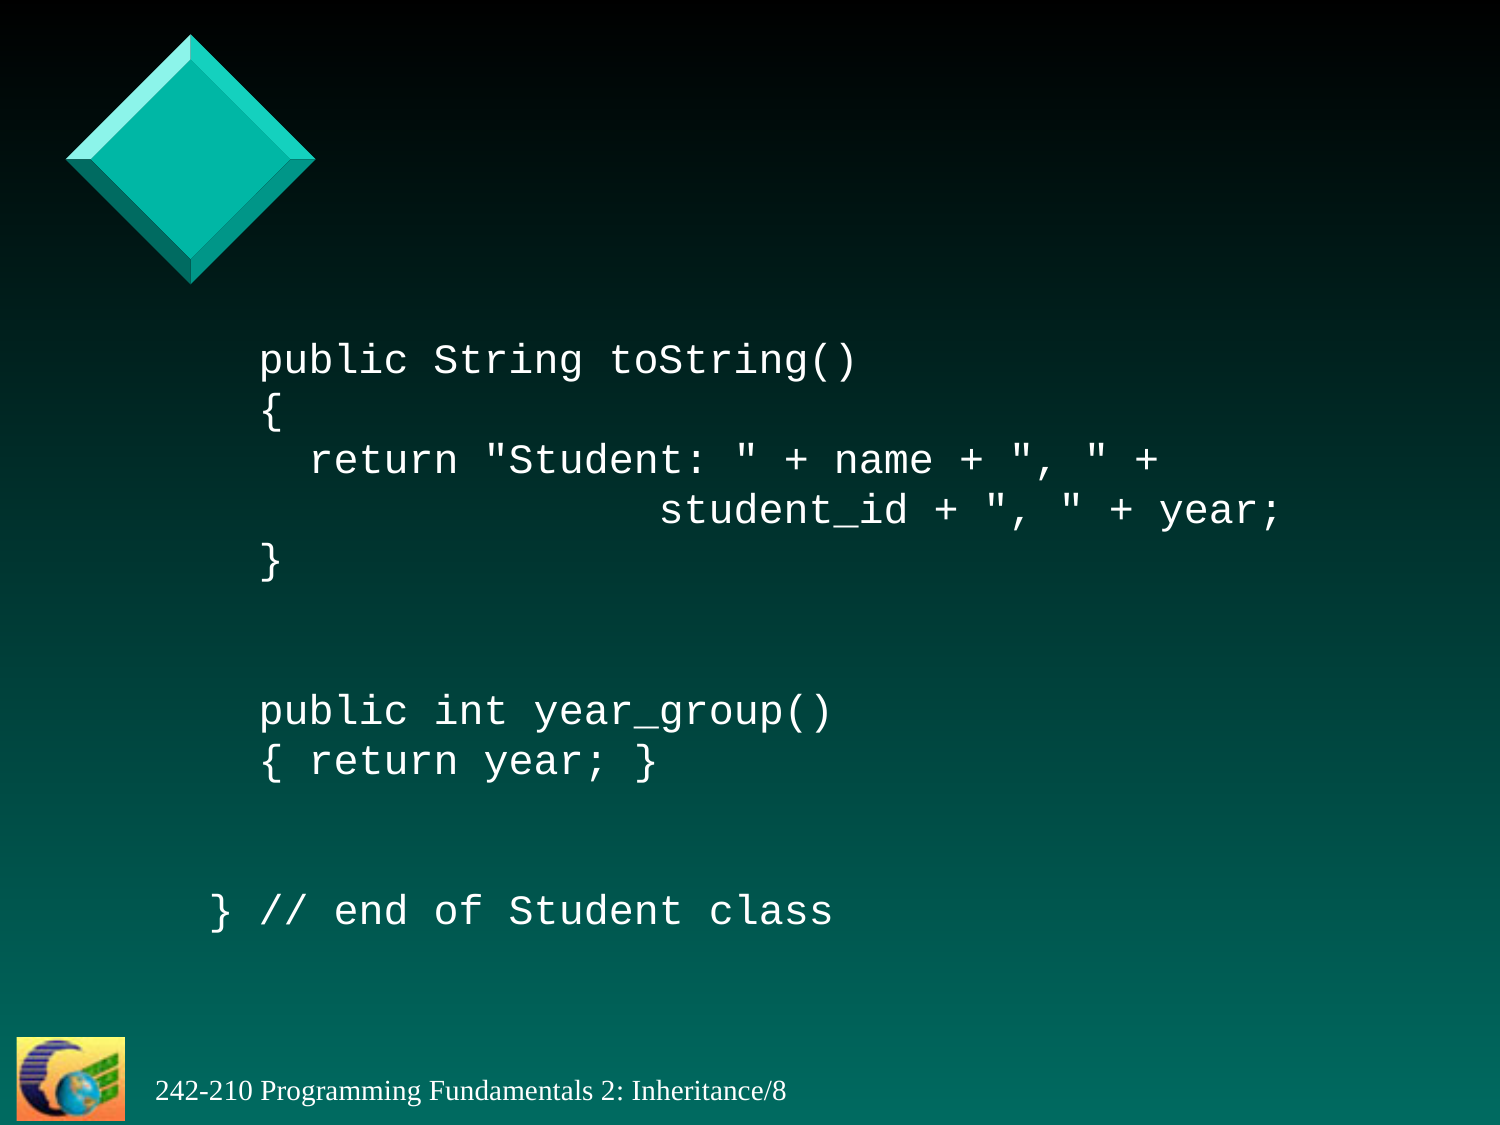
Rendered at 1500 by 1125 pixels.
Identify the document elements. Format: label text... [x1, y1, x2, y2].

picture [16, 1037, 125, 1121]
list public String toString() { return "Student: " + name + ", " + student_id + ", " + year; } public int year_group() { return year; } } // end of Student class [136, 324, 1413, 1001]
